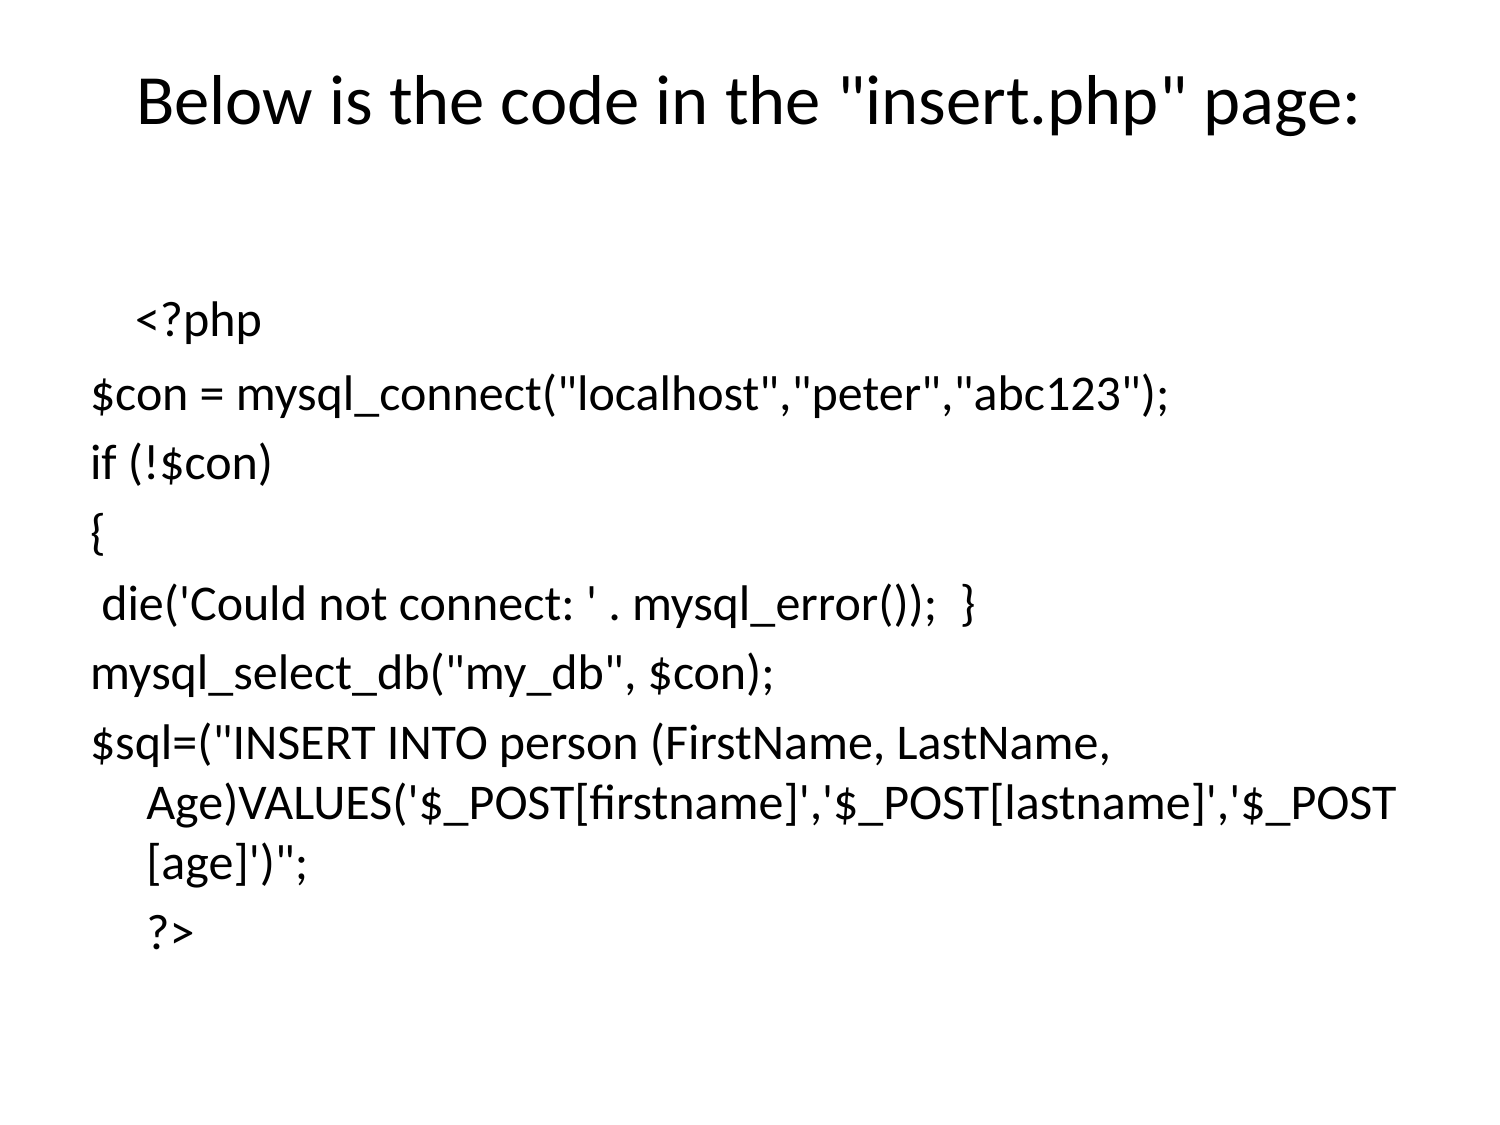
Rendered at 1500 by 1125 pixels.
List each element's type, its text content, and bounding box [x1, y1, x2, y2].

title Below is the code in the "insert.php" page: [75, 45, 1425, 233]
list <?php $con = mysql_connect("localhost","peter","abc123"); if (!$con) { die('Could not connect: ' . mysql_error()); } mysql_select_db("my_db", $con); $sql=("INSERT INTO person (FirstName, LastName, Age)VALUES('$_POST[firstname]','$_POST[lastname]','$_POST[age]')"; ?> [75, 262, 1425, 1005]
